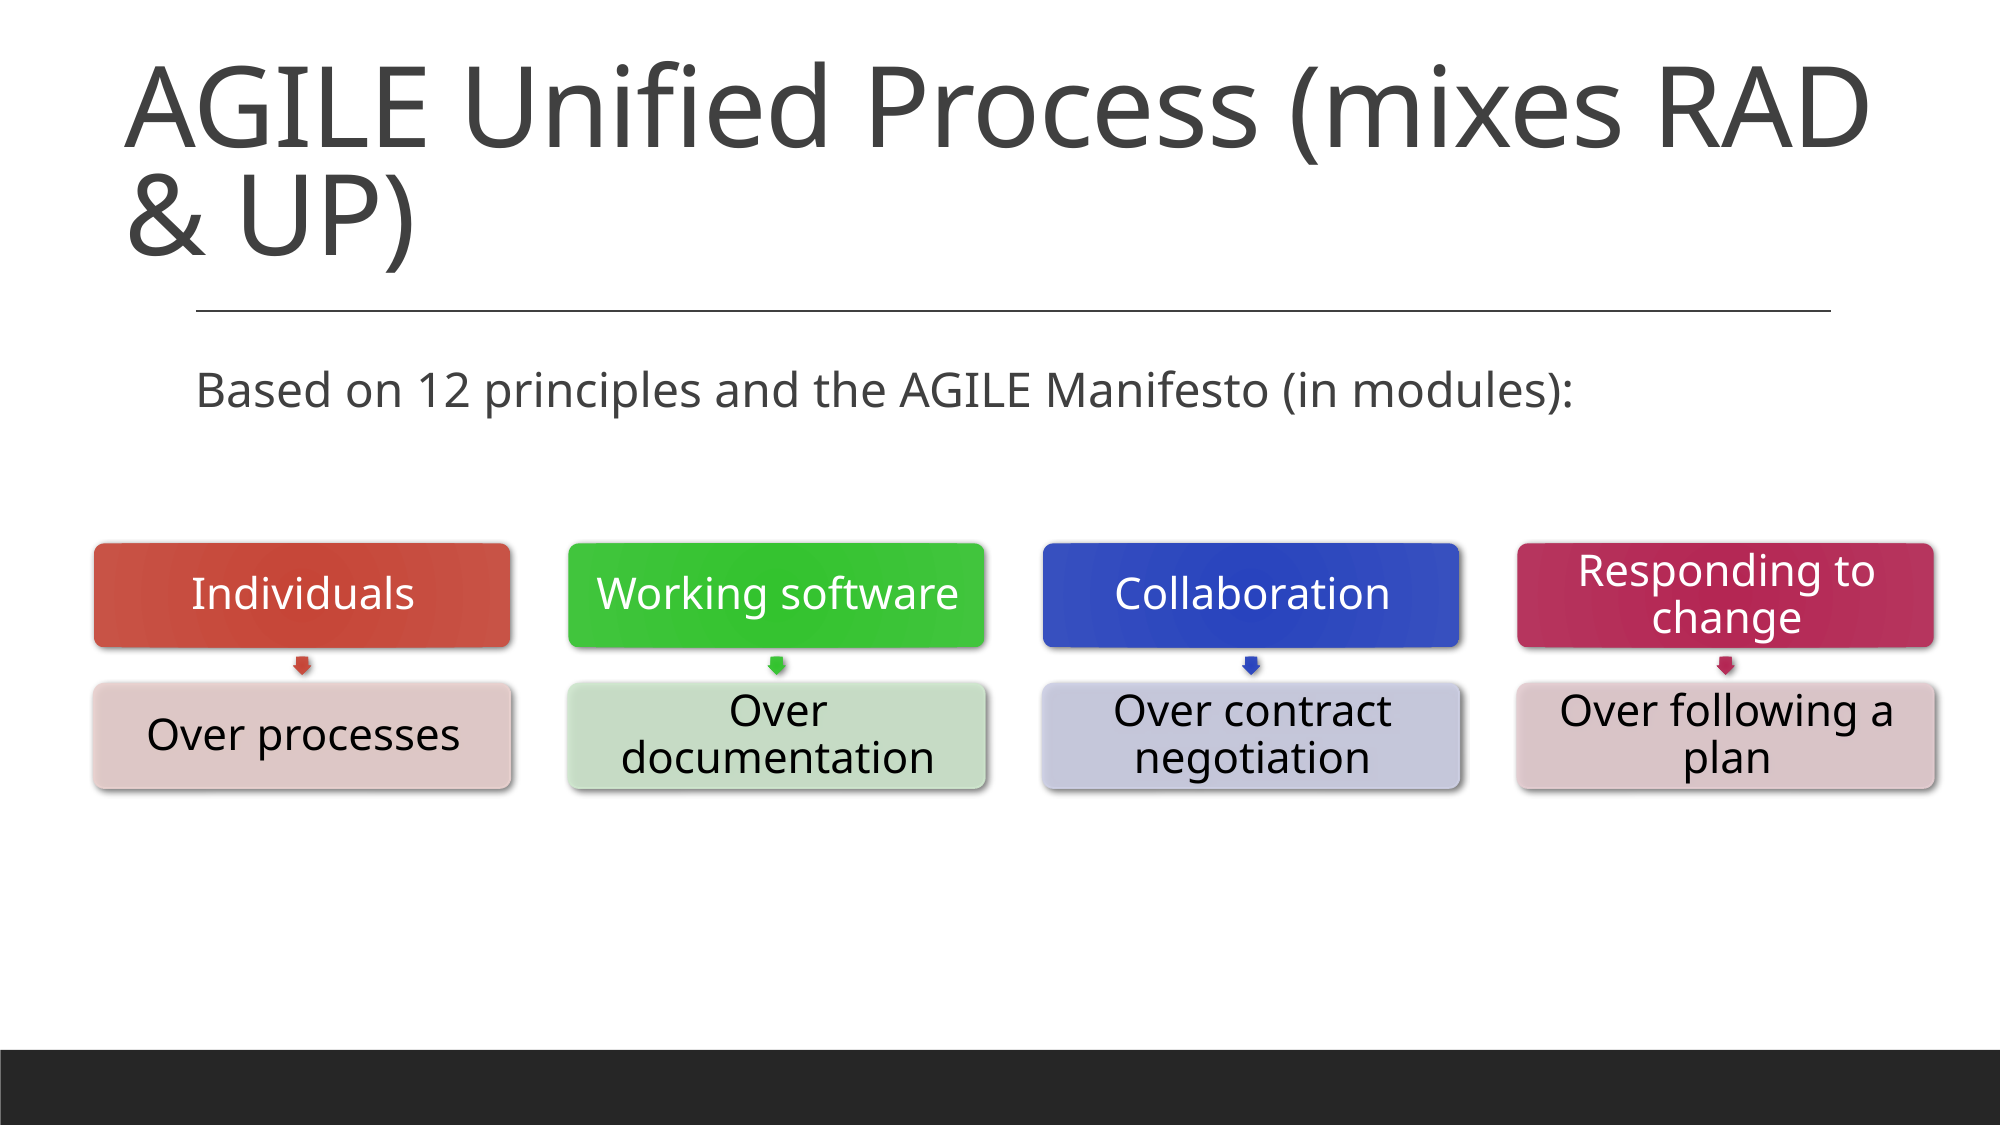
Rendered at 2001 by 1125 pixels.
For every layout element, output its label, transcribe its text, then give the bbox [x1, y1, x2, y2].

title AGILE Unified Process (mixes RAD & UP) [109, 47, 1907, 228]
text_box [92, 230, 1936, 1102]
